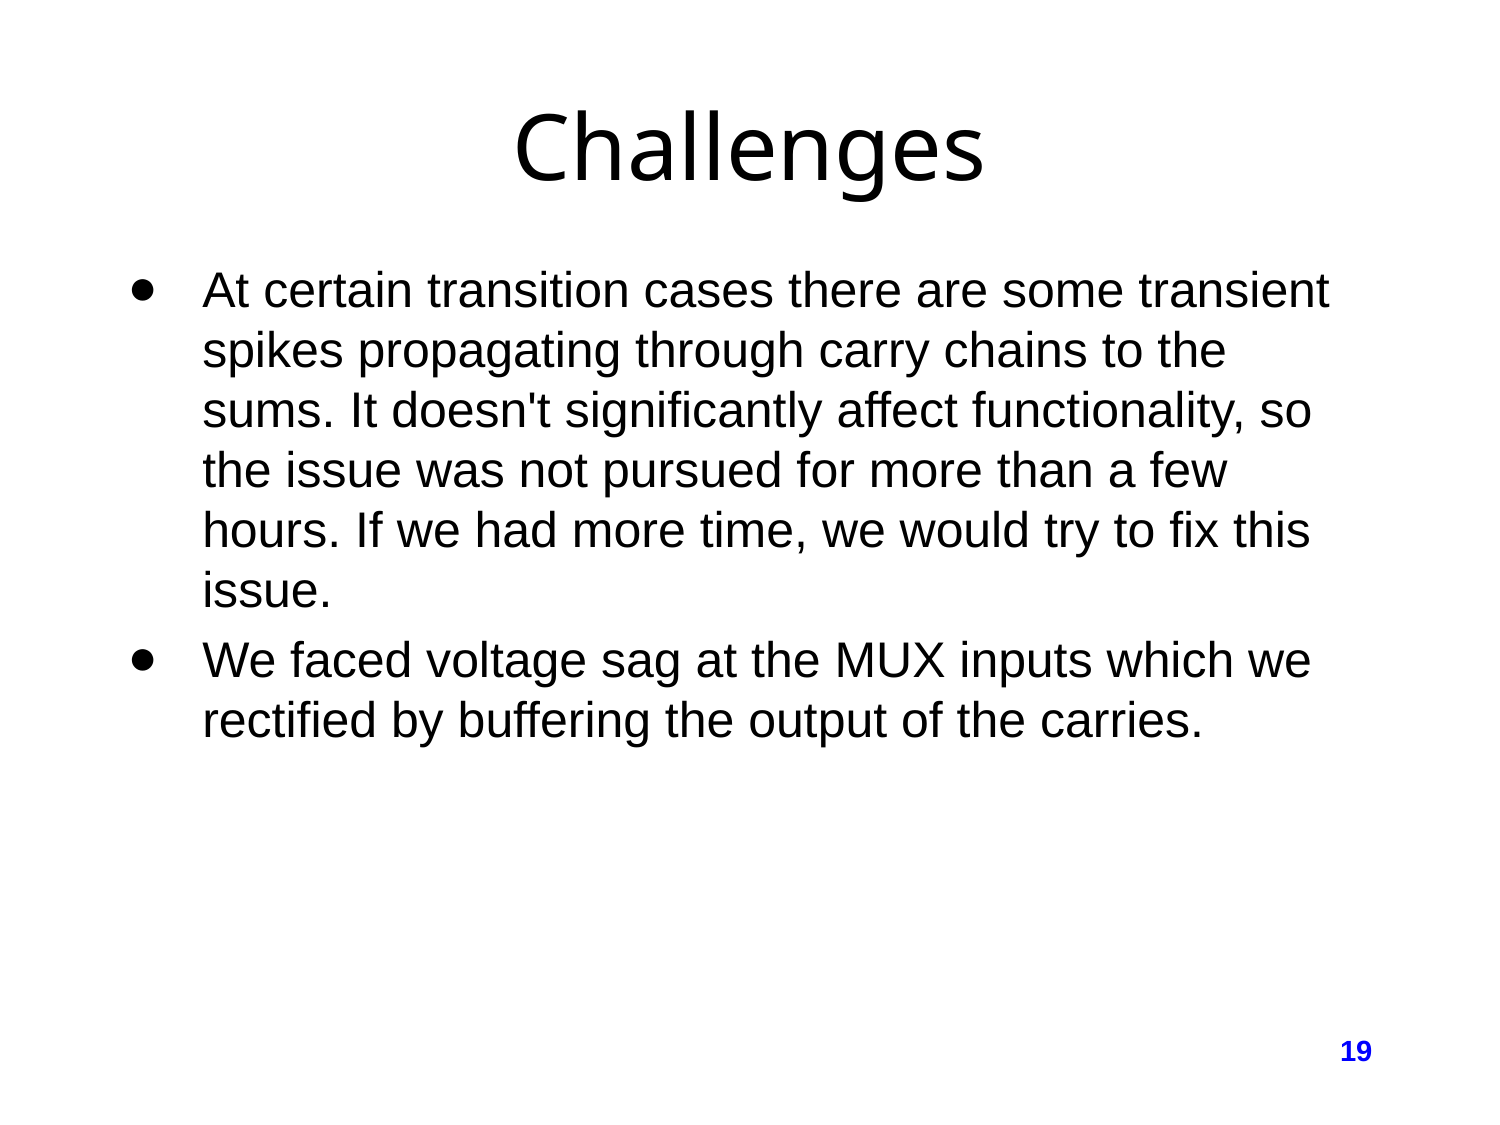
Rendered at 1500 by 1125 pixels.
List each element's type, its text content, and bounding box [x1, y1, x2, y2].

title Challenges [112, 87, 1388, 200]
list At certain transition cases there are some transient spikes propagating through carry chains to the sums. It doesn't significantly affect functionality, so the issue was not pursued for more than a few hours. If we had more time, we would try to fix this issue. We faced voltage sag at the MUX inputs which we rectified by buffering the output of the carries. [112, 249, 1388, 1000]
slide_number ‹#› [1074, 1025, 1388, 1100]
